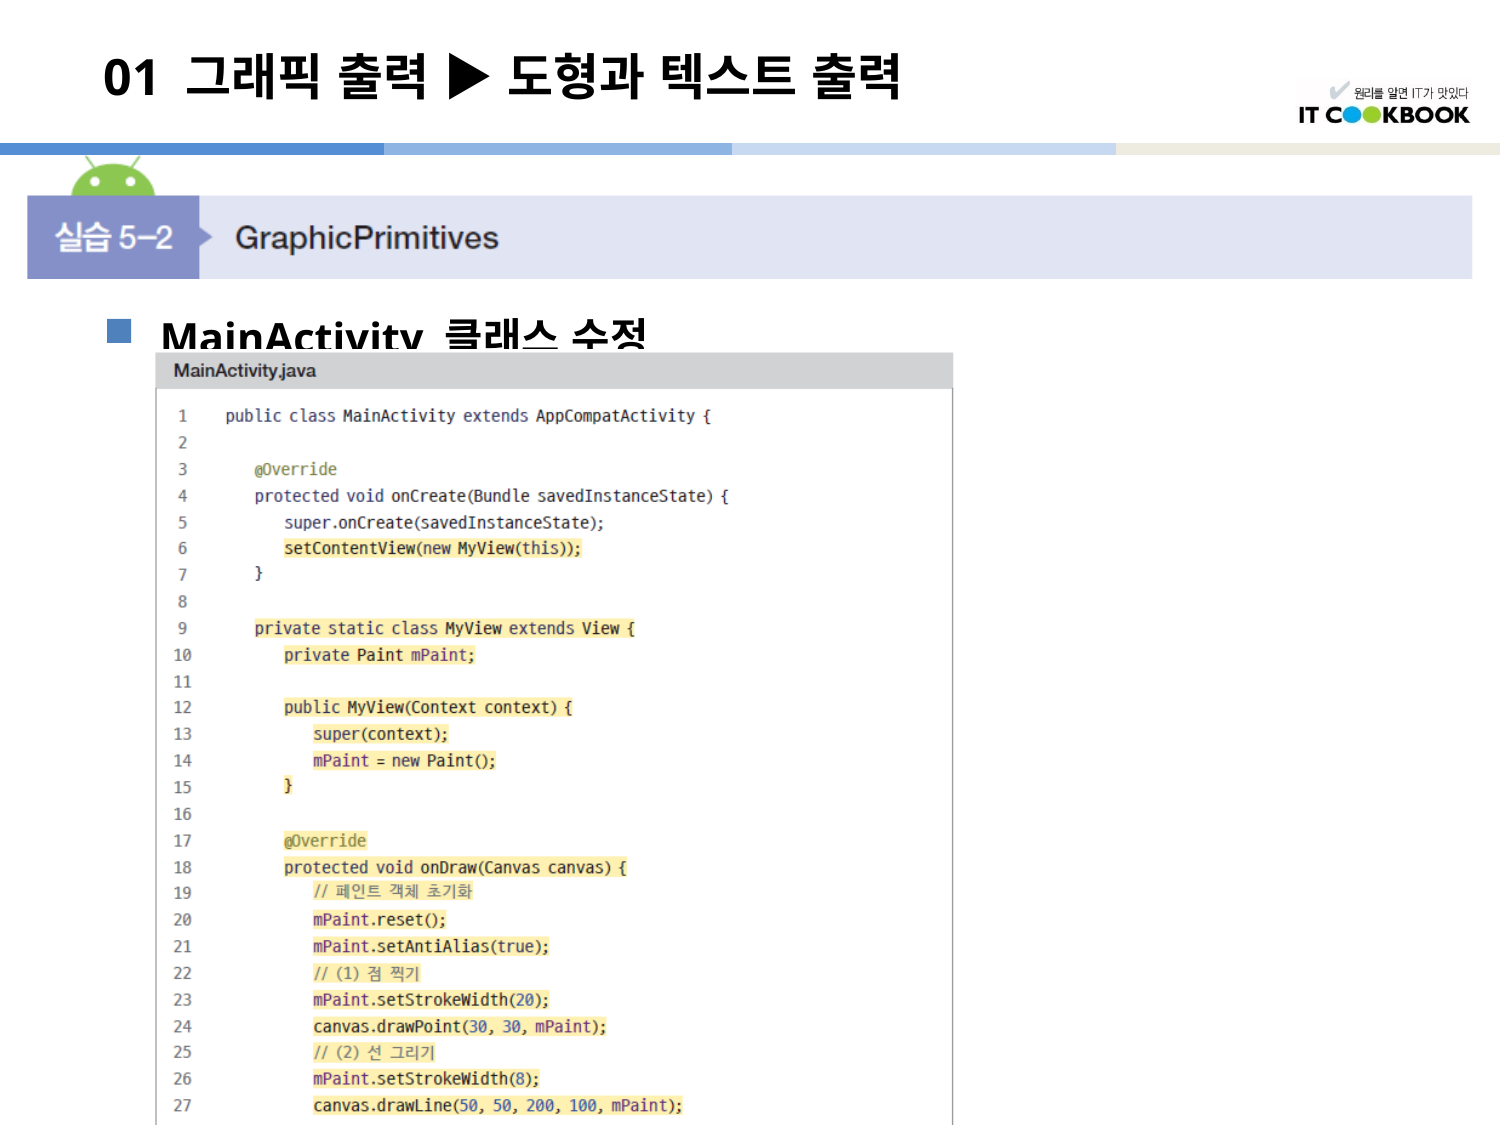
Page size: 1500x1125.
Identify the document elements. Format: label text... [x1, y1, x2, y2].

picture [1295, 78, 1473, 125]
title 01 그래픽 출력 ▶ 도형과 텍스트 출력 [88, 30, 1330, 121]
picture [26, 155, 1474, 280]
picture [146, 349, 963, 1125]
list MainActivity 클래스 수정 [88, 286, 1436, 1083]
